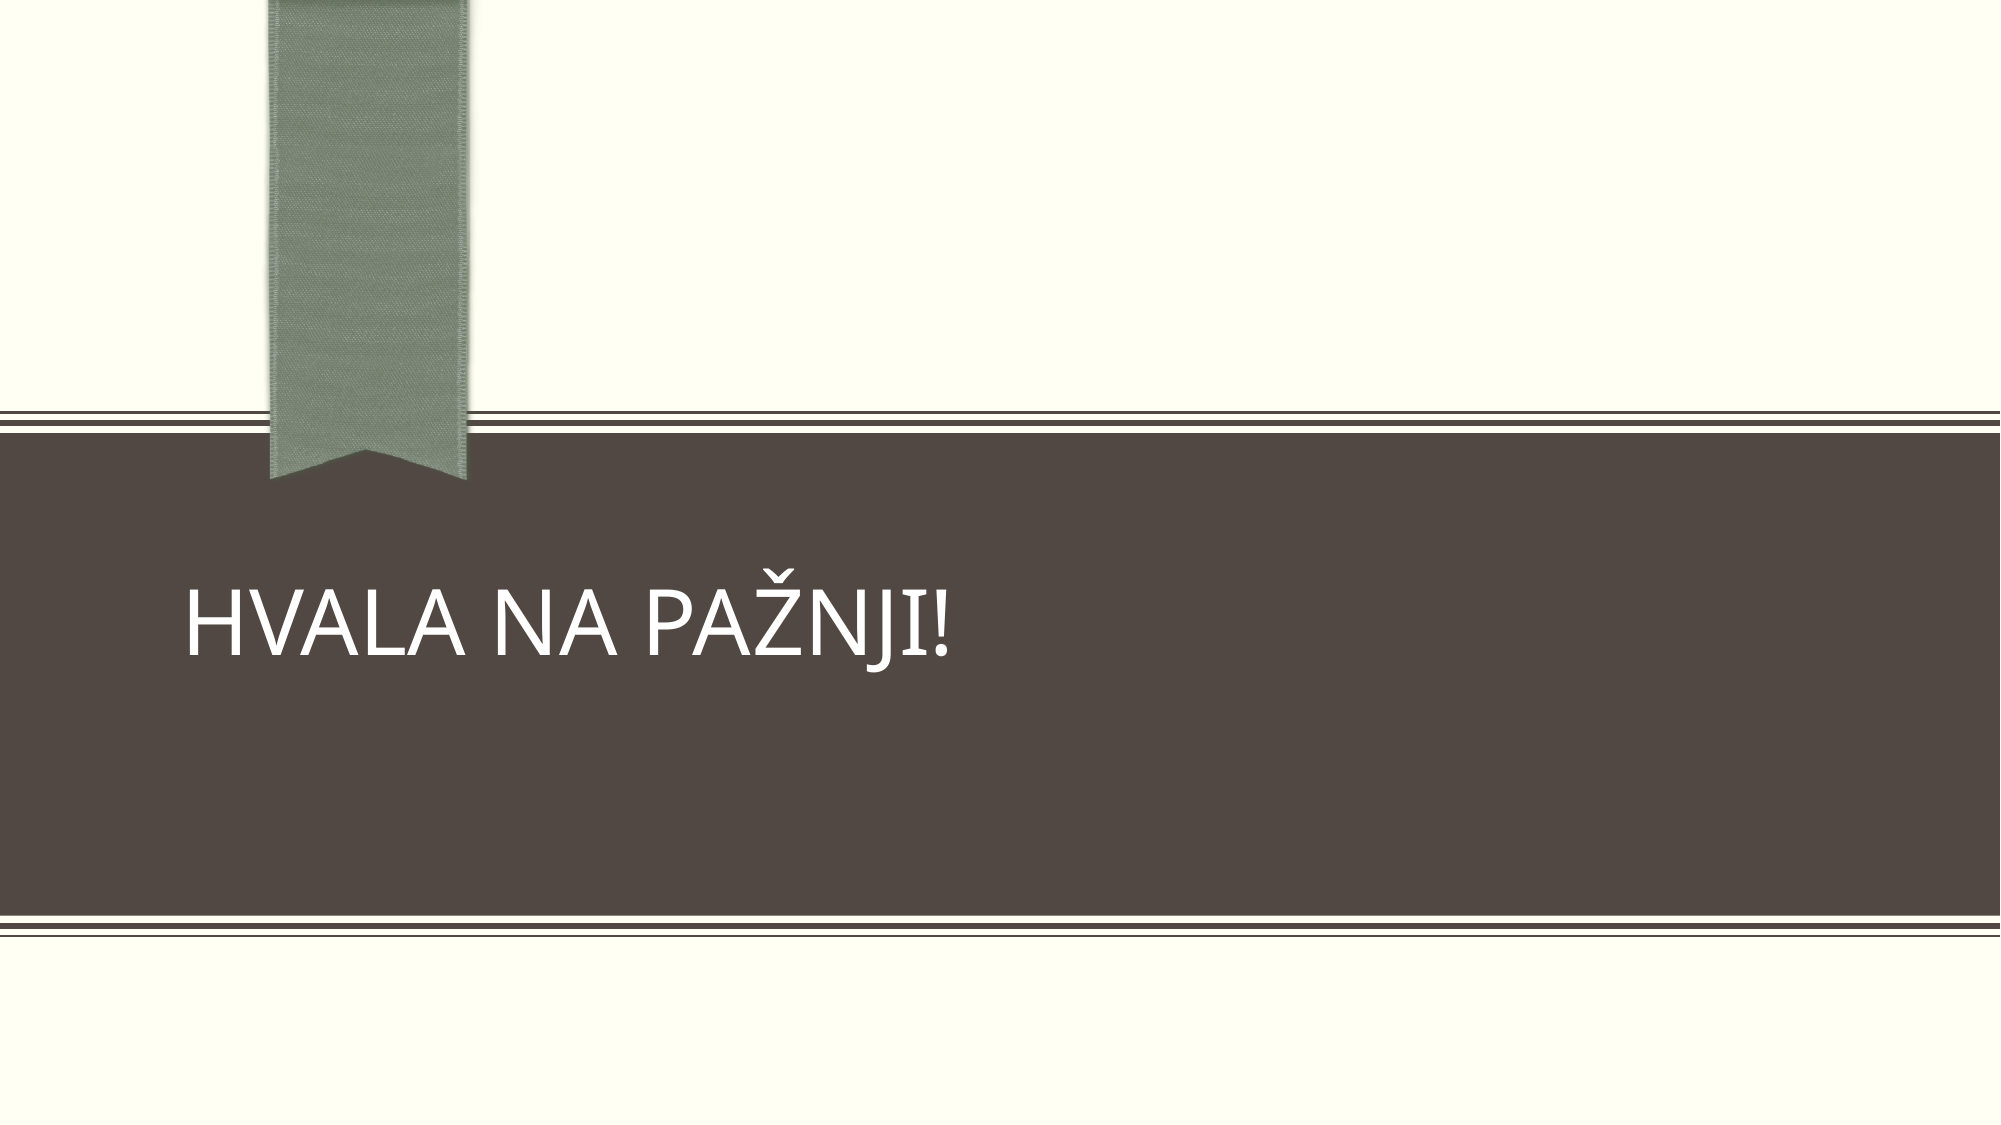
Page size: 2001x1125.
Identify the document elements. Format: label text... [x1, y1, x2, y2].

title Hvala na pažnji! [181, 487, 1834, 764]
